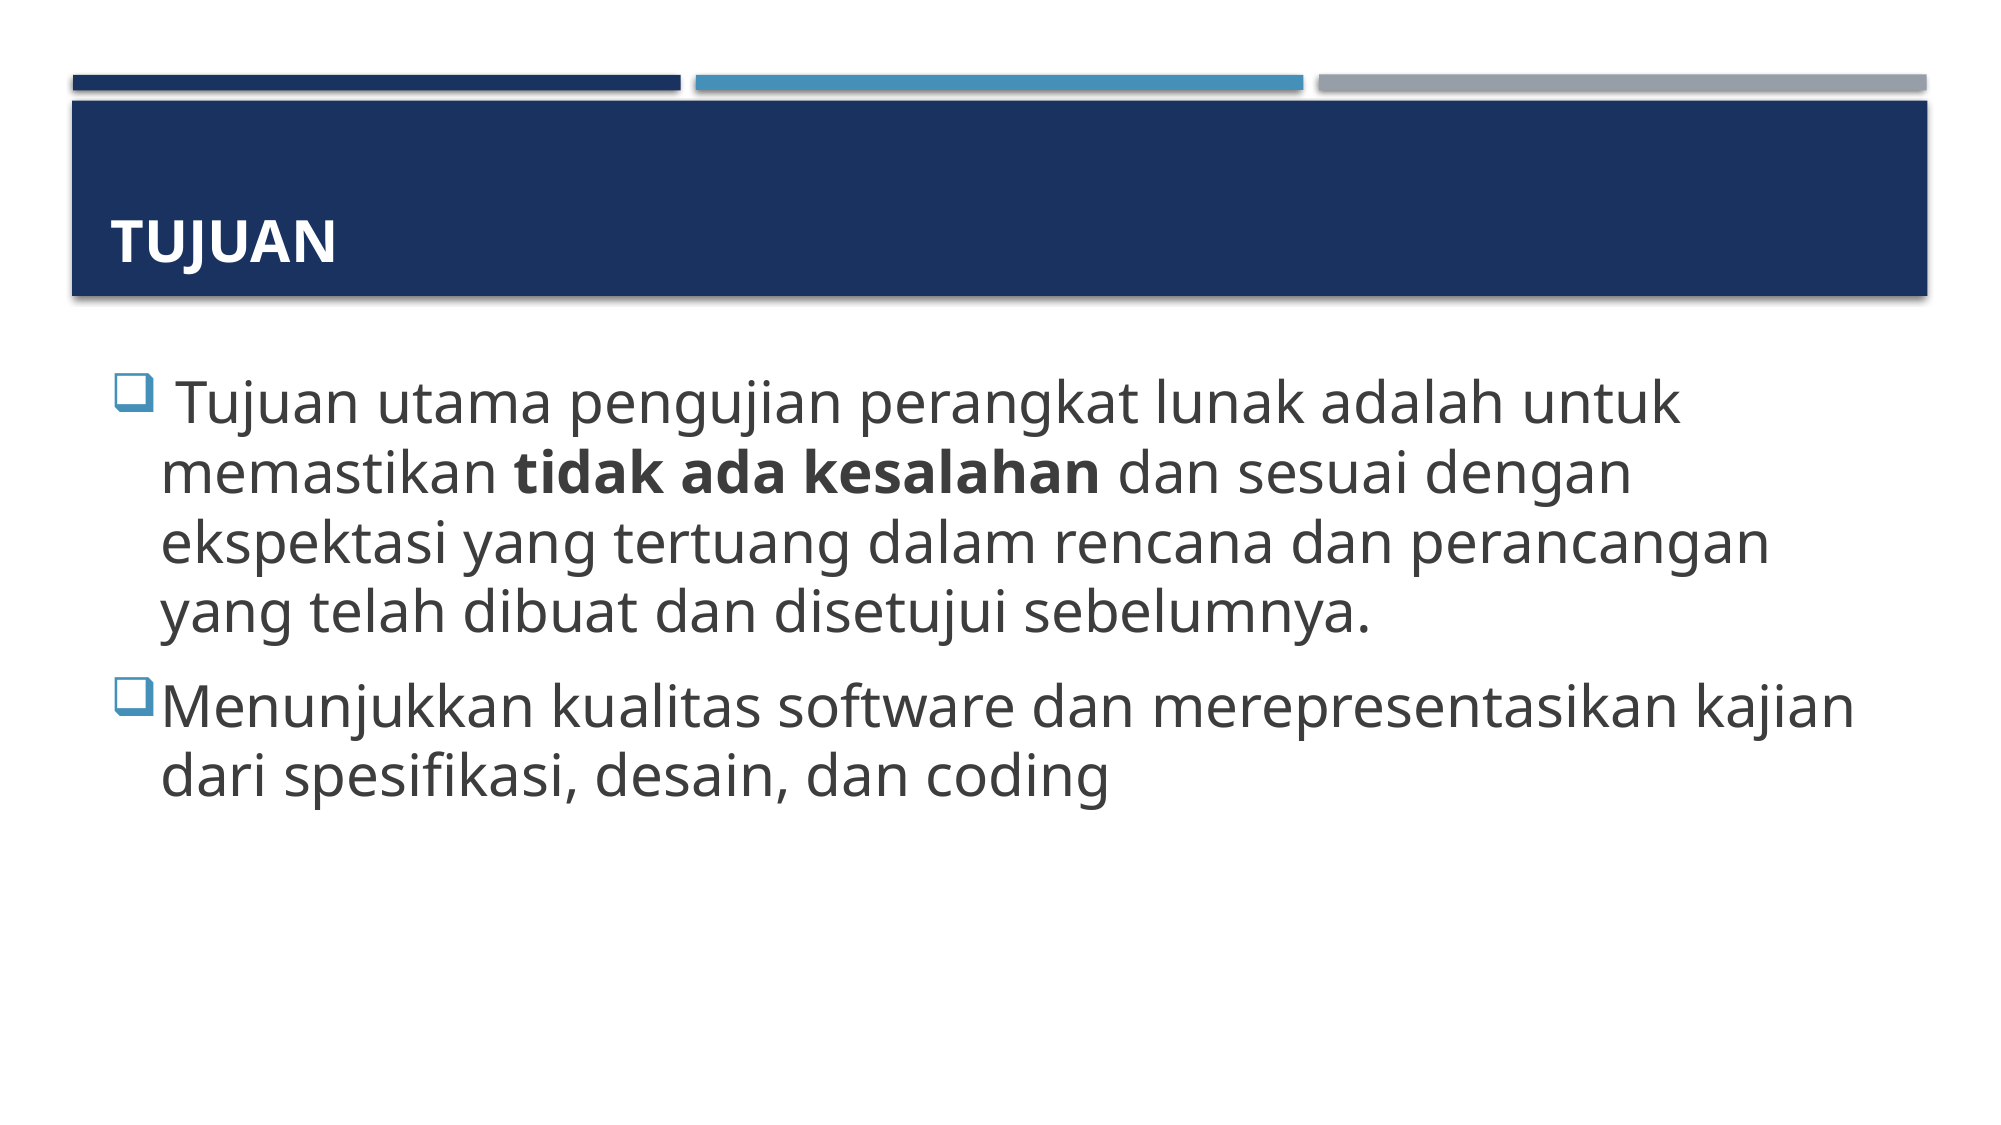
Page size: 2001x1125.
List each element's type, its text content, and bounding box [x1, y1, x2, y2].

title Tujuan [95, 115, 1905, 282]
list Tujuan utama pengujian perangkat lunak adalah untuk memastikan tidak ada kesalahan dan sesuai dengan ekspektasi yang tertuang dalam rencana dan perancangan yang telah dibuat dan disetujui sebelumnya. Menunjukkan kualitas software dan merepresentasikan kajian dari spesifikasi, desain, dan coding [95, 357, 1905, 962]
